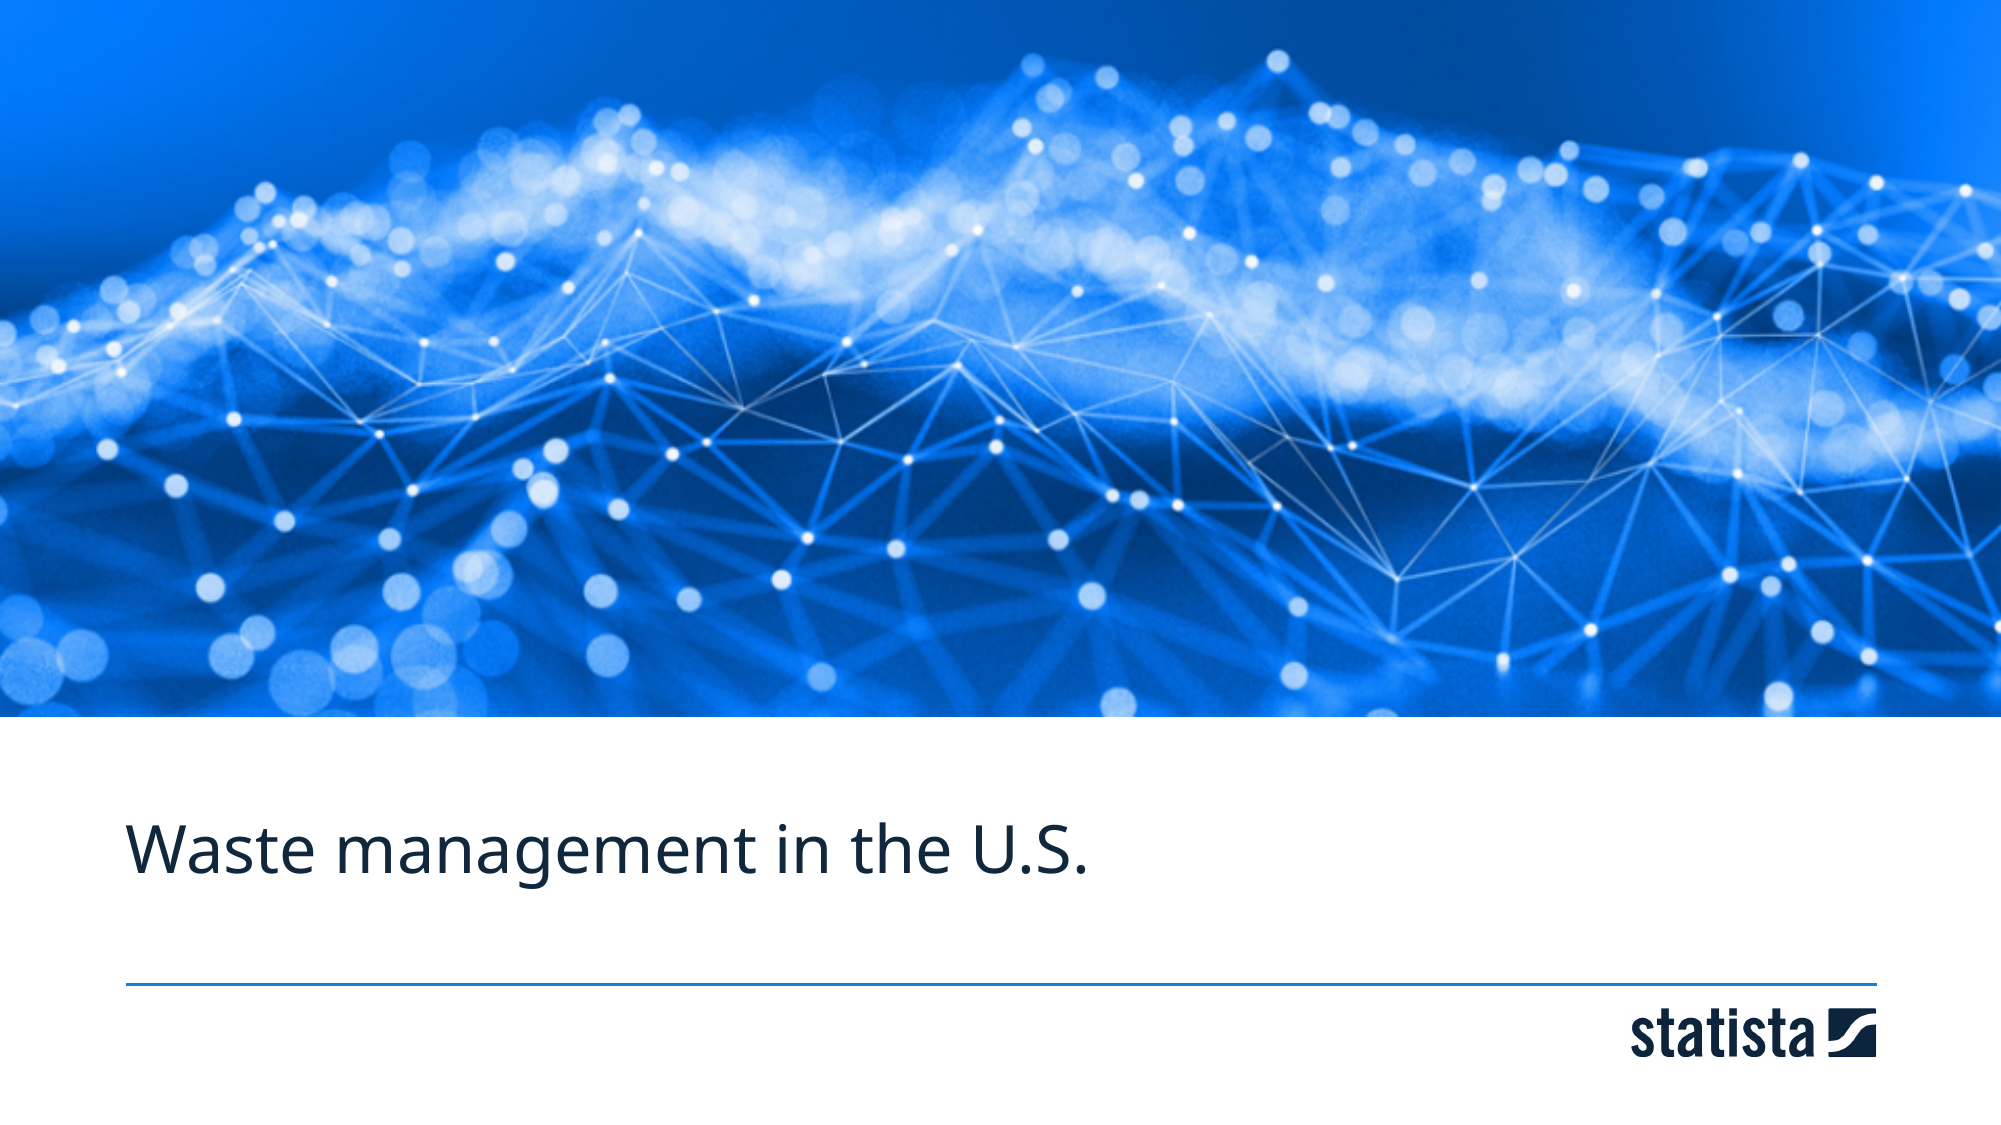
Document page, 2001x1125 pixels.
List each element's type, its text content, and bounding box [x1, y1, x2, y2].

text_box [0, 0, 2000, 719]
text_box Waste management in the U.S. [109, 797, 1887, 979]
text_box [123, 980, 1881, 989]
text_box [1628, 1005, 1879, 1060]
